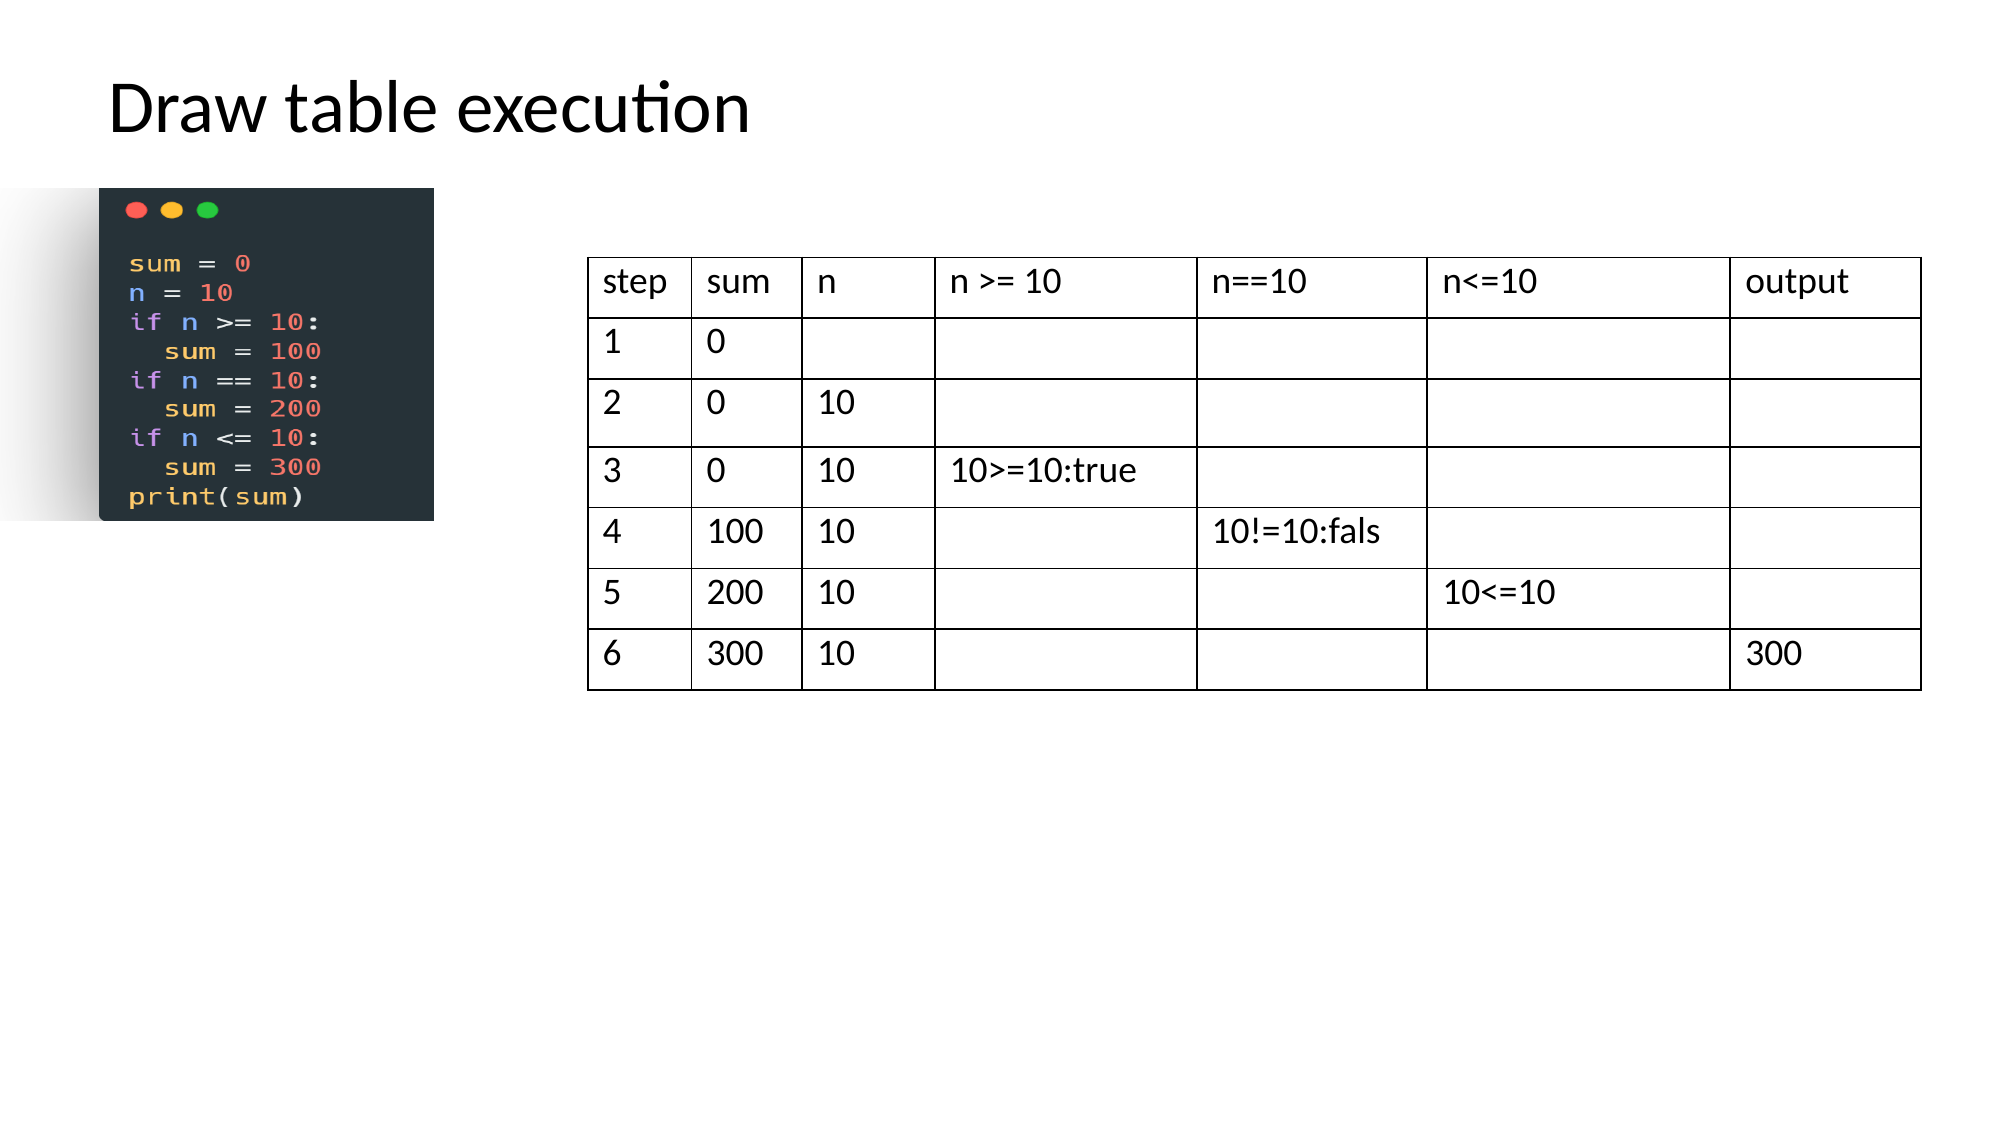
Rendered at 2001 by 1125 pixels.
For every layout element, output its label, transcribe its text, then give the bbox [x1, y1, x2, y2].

text_box Draw table execution [93, 49, 768, 155]
table_cell [1428, 319, 1729, 378]
table_cell 3 [589, 448, 691, 507]
table_cell 10!=10:fals [1198, 508, 1426, 568]
table_cell [1198, 569, 1426, 628]
table_header step [589, 258, 691, 317]
table_cell [1198, 319, 1426, 378]
table_cell [1428, 448, 1729, 507]
table_cell 1 [589, 319, 691, 378]
table_cell 0 [692, 319, 801, 378]
table_cell [1731, 380, 1920, 446]
table_cell 0 [692, 448, 801, 507]
table_cell [1198, 448, 1426, 507]
table_cell 10>=10:true [936, 448, 1196, 507]
table_cell 5 [589, 569, 691, 628]
table_cell [936, 630, 1196, 689]
table_cell 10 [803, 448, 934, 507]
table_cell [1428, 630, 1729, 689]
table_cell [936, 508, 1196, 568]
table_cell 100 [692, 508, 801, 568]
table_cell 4 [589, 508, 691, 568]
table_cell [936, 319, 1196, 378]
table_cell [936, 569, 1196, 628]
table_cell [936, 380, 1196, 446]
table_header n<=10 [1428, 258, 1729, 317]
table_cell 0 [692, 380, 801, 446]
table_cell [1428, 508, 1729, 568]
table_cell [803, 319, 934, 378]
table_cell 300 [1731, 630, 1920, 689]
table_header sum [692, 258, 801, 317]
table_header output [1731, 258, 1920, 317]
table_cell [1198, 380, 1426, 446]
table_cell [1731, 569, 1920, 628]
table_cell 2 [589, 380, 691, 446]
table_cell 10 [803, 569, 934, 628]
table_cell 10 [803, 630, 934, 689]
table_cell 300 [692, 630, 801, 689]
table_header n [803, 258, 934, 317]
table_header n >= 10 [936, 258, 1196, 317]
table_cell [1428, 380, 1729, 446]
table_cell 6 [589, 630, 691, 689]
picture [0, 188, 434, 521]
table_cell 10<=10 [1428, 569, 1729, 628]
table_cell 10 [803, 380, 934, 446]
table_cell [1731, 508, 1920, 568]
table_cell [1198, 630, 1426, 689]
table_cell 10 [803, 508, 934, 568]
table_header n==10 [1198, 258, 1426, 317]
table_cell [1731, 319, 1920, 378]
table_cell 200 [692, 569, 801, 628]
table_cell [1731, 448, 1920, 507]
